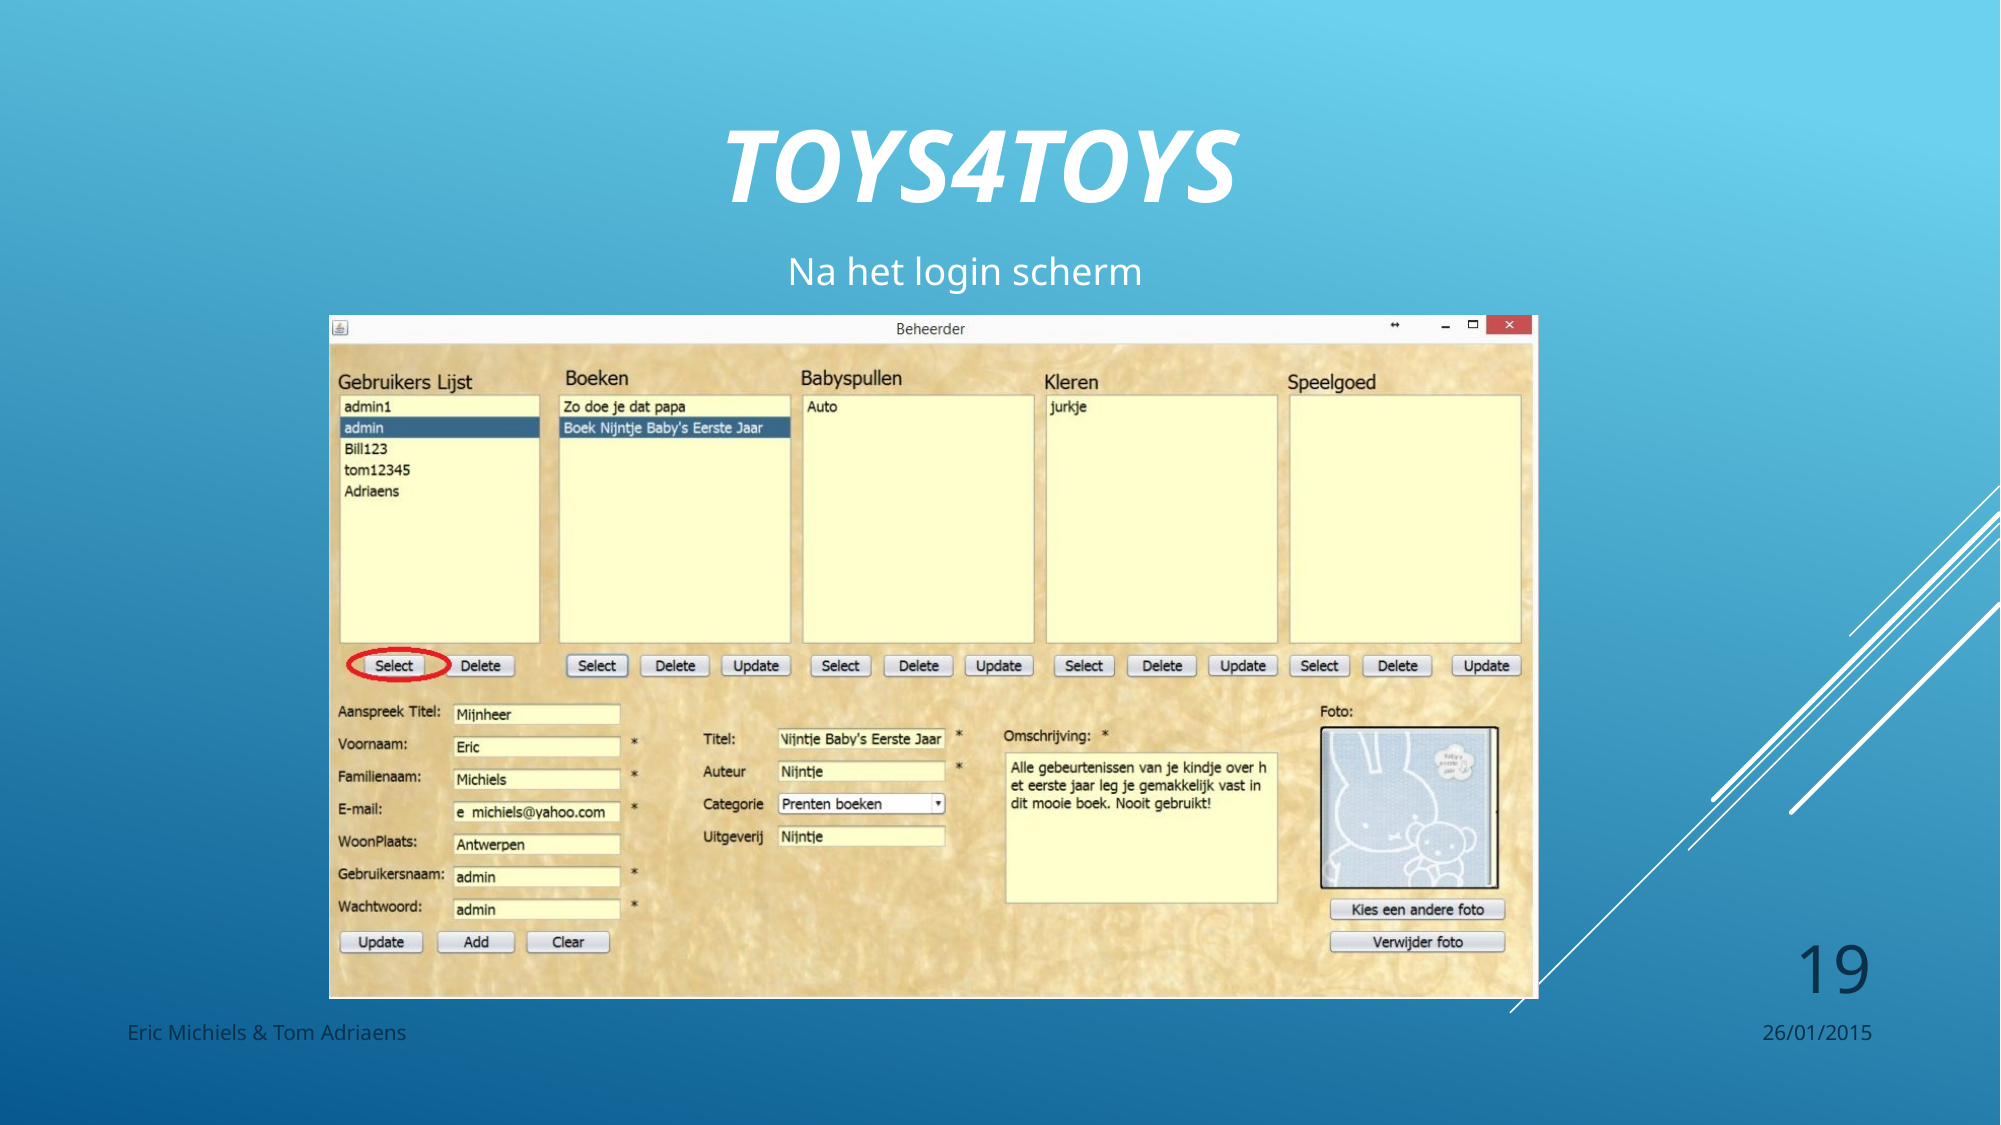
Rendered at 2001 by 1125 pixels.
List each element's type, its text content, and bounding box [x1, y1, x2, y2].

text_box Na het login scherm [412, 240, 1519, 301]
picture [328, 314, 1539, 999]
slide_number 19 [1700, 915, 1888, 1025]
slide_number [1624, 1012, 1888, 1073]
footer Eric Michiels & Tom Adriaens [112, 1012, 1350, 1073]
text_box Toys4Toys [622, 94, 1338, 240]
